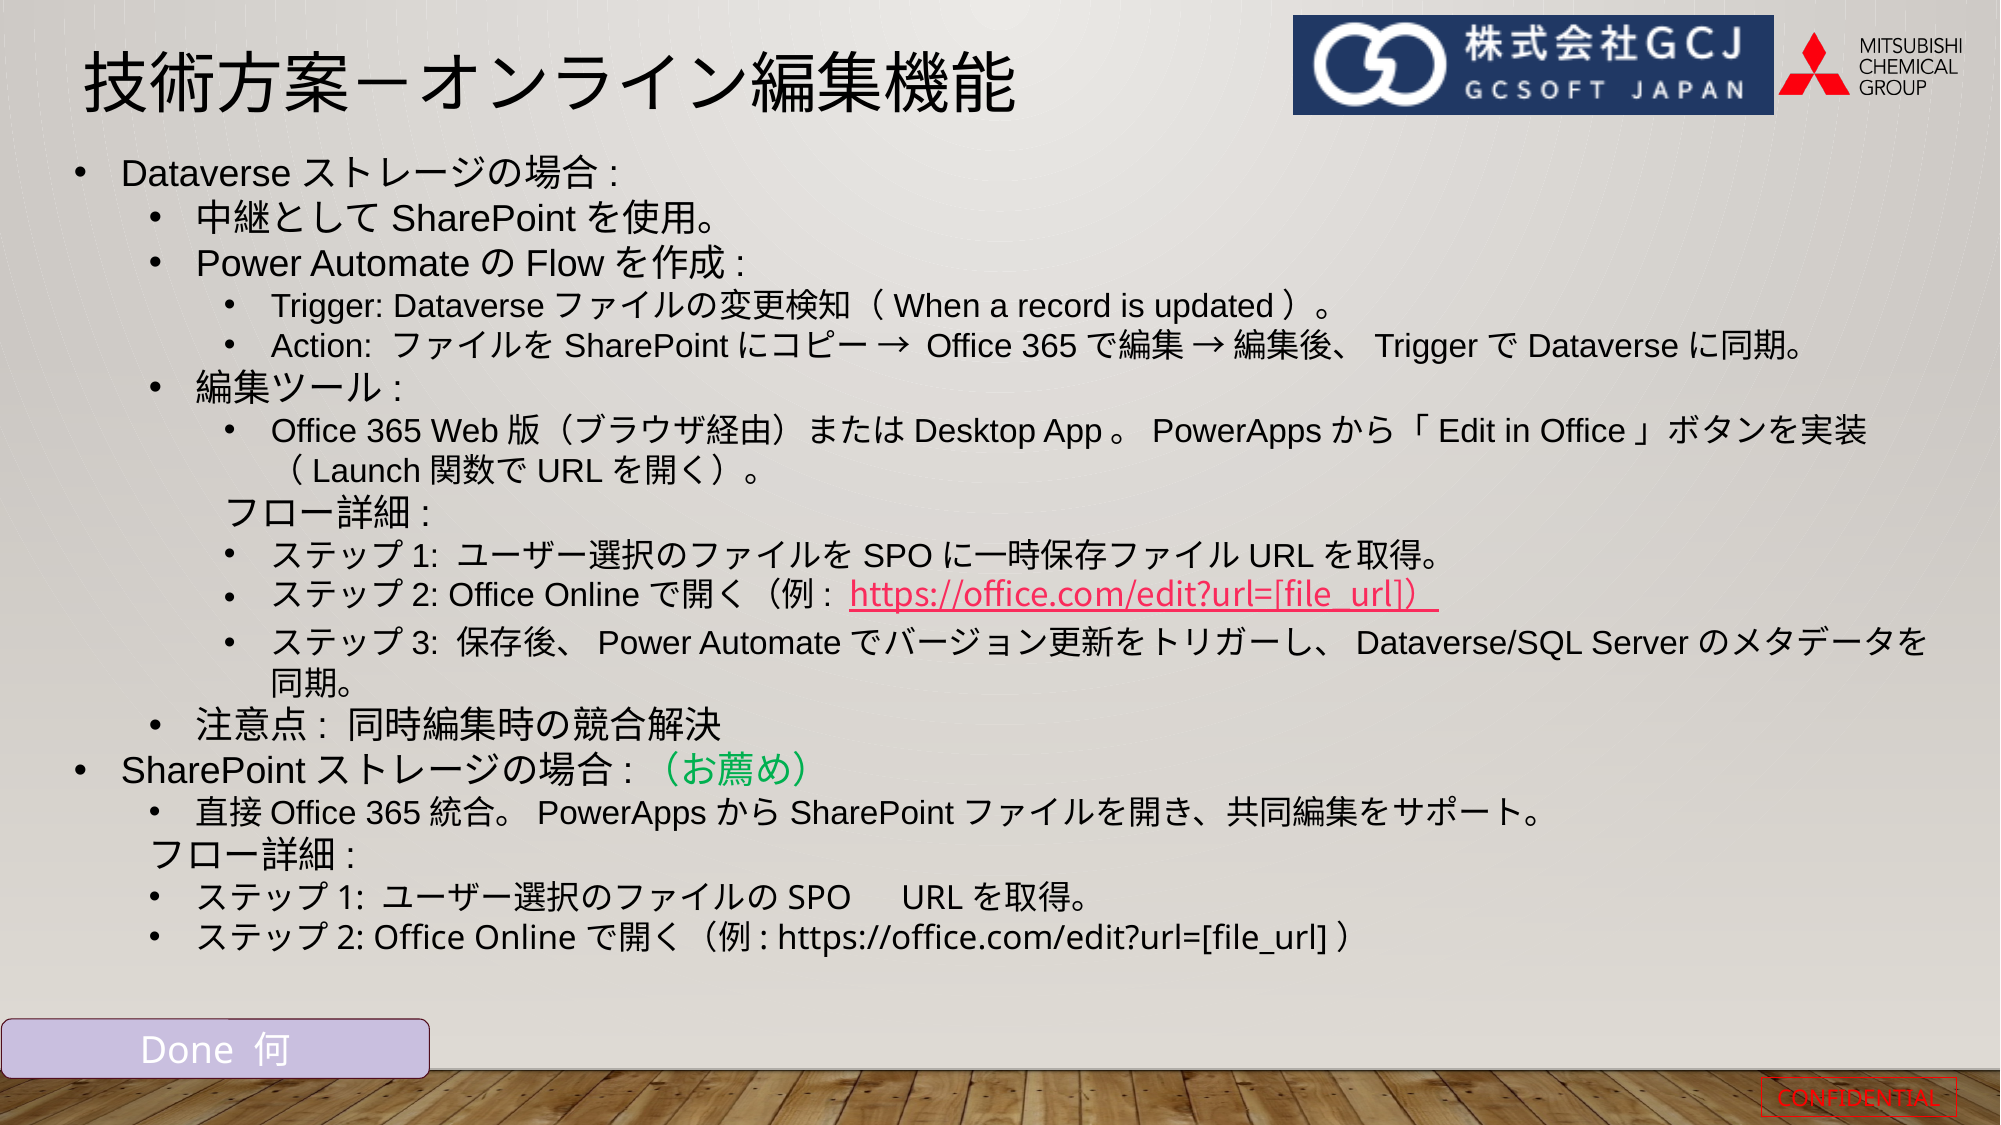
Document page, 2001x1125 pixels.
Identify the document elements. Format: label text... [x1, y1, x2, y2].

title 技術方案－オンライン編集機能 [67, 41, 1598, 143]
picture [1293, 10, 1990, 120]
text_box Done 何 [0, 1017, 431, 1080]
text_box Dataverseストレージの場合: 中継としてSharePointを使用。 Power AutomateのFlowを作成: Trigger: Dataverseファイルの変更検知（When a record is updated）。 Action: ファイルをSharePointにコピー → Office 365で編集 → 編集後、TriggerでDataverseに同期。 編集ツール: Office 365 Web版（ブラウザ経由）またはDesktop App。PowerAppsから「Edit in Office」ボタンを実装（Launch関数でURLを開く）。 フロー詳細: ステップ1: ユーザー選択のファイルをSPOに一時保存ファイルURLを取得。 ステップ2: Office Onlineで開く（例: https://office.com/edit?url=[file_url]） ステップ3: 保存後、Power Automateでバージョン更新をトリガーし、Dataverse/SQL Serverのメタデータを同期。 注意点: 同時編集時の競合解決 SharePointストレージの場合:（お薦め） 直接Office 365統合。PowerAppsからSharePointファイルを開き、共同編集をサポート。 フロー詳細: ステップ1: ユーザー選択のファイルのSPO URLを取得。 ステップ2: Office Onlineで開く（例: https://office.com/edit?url=[file_url]） [67, 143, 1953, 1030]
picture [0, 1070, 2000, 1125]
